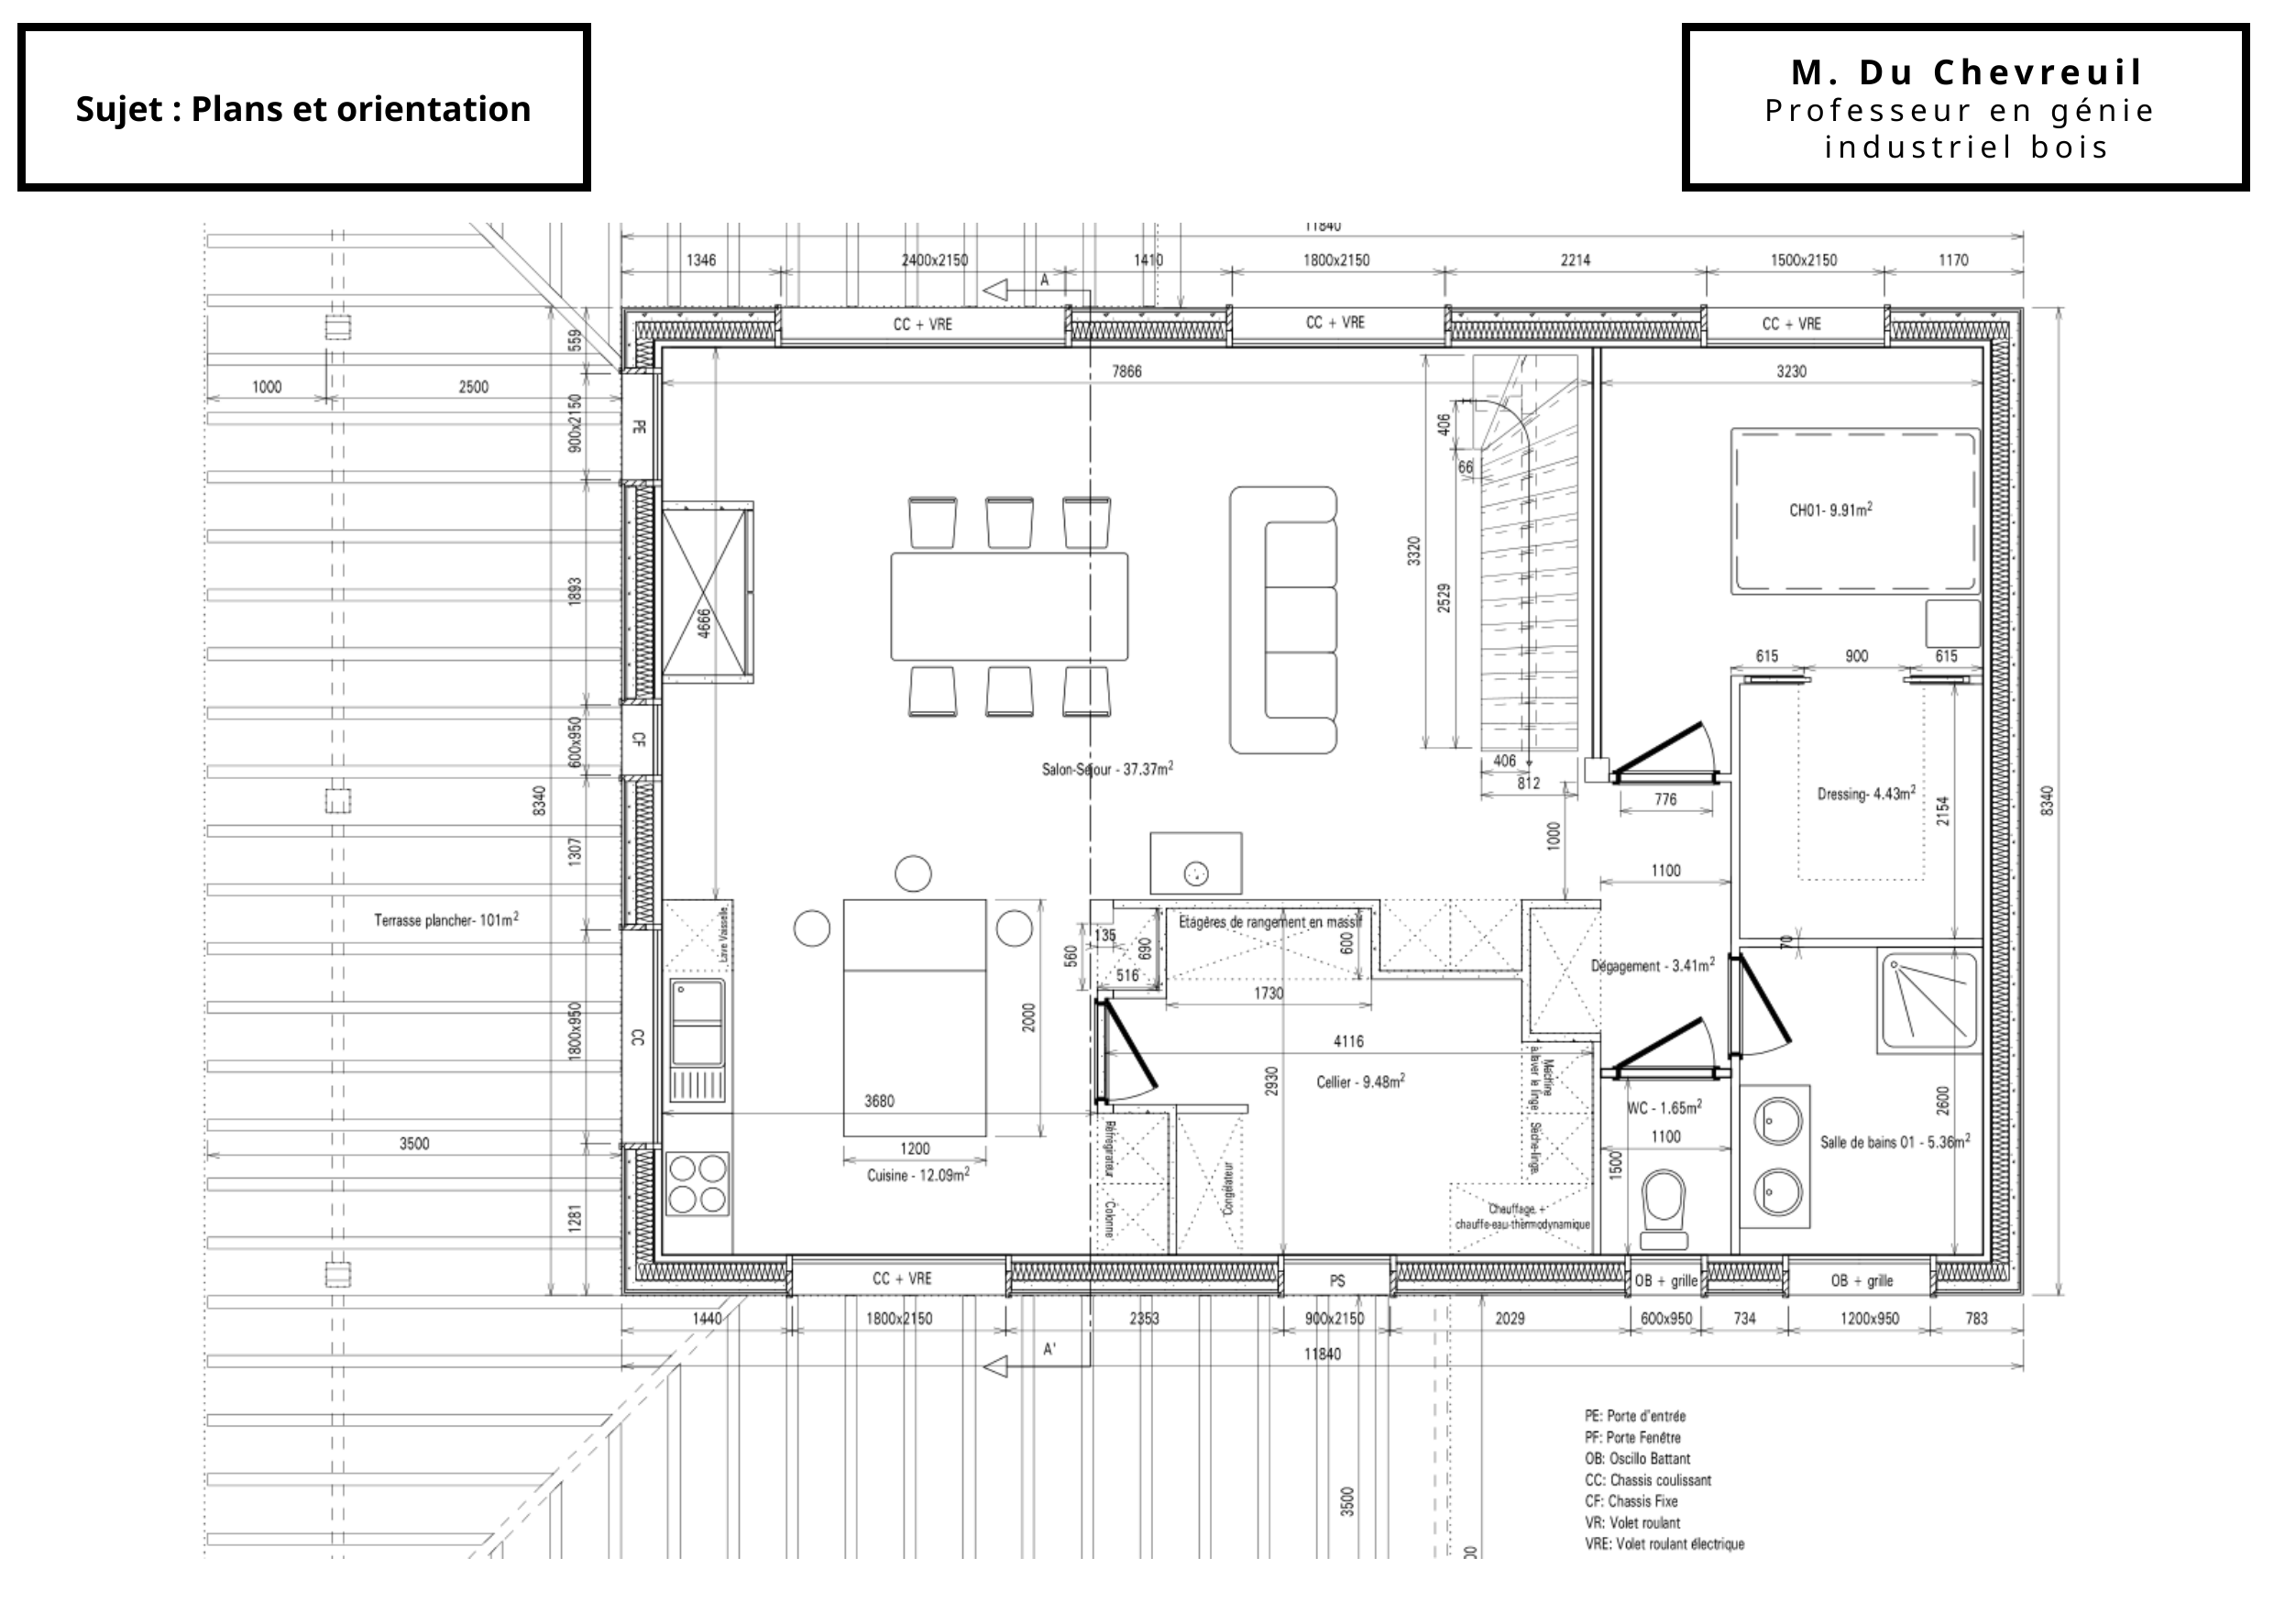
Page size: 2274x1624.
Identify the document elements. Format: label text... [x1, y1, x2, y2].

text_box Sujet : Plans et orientation [20, 26, 588, 188]
text_box M. Du Chevreuil Professeur en génie industriel bois [1685, 26, 2247, 188]
picture [187, 223, 2086, 1559]
